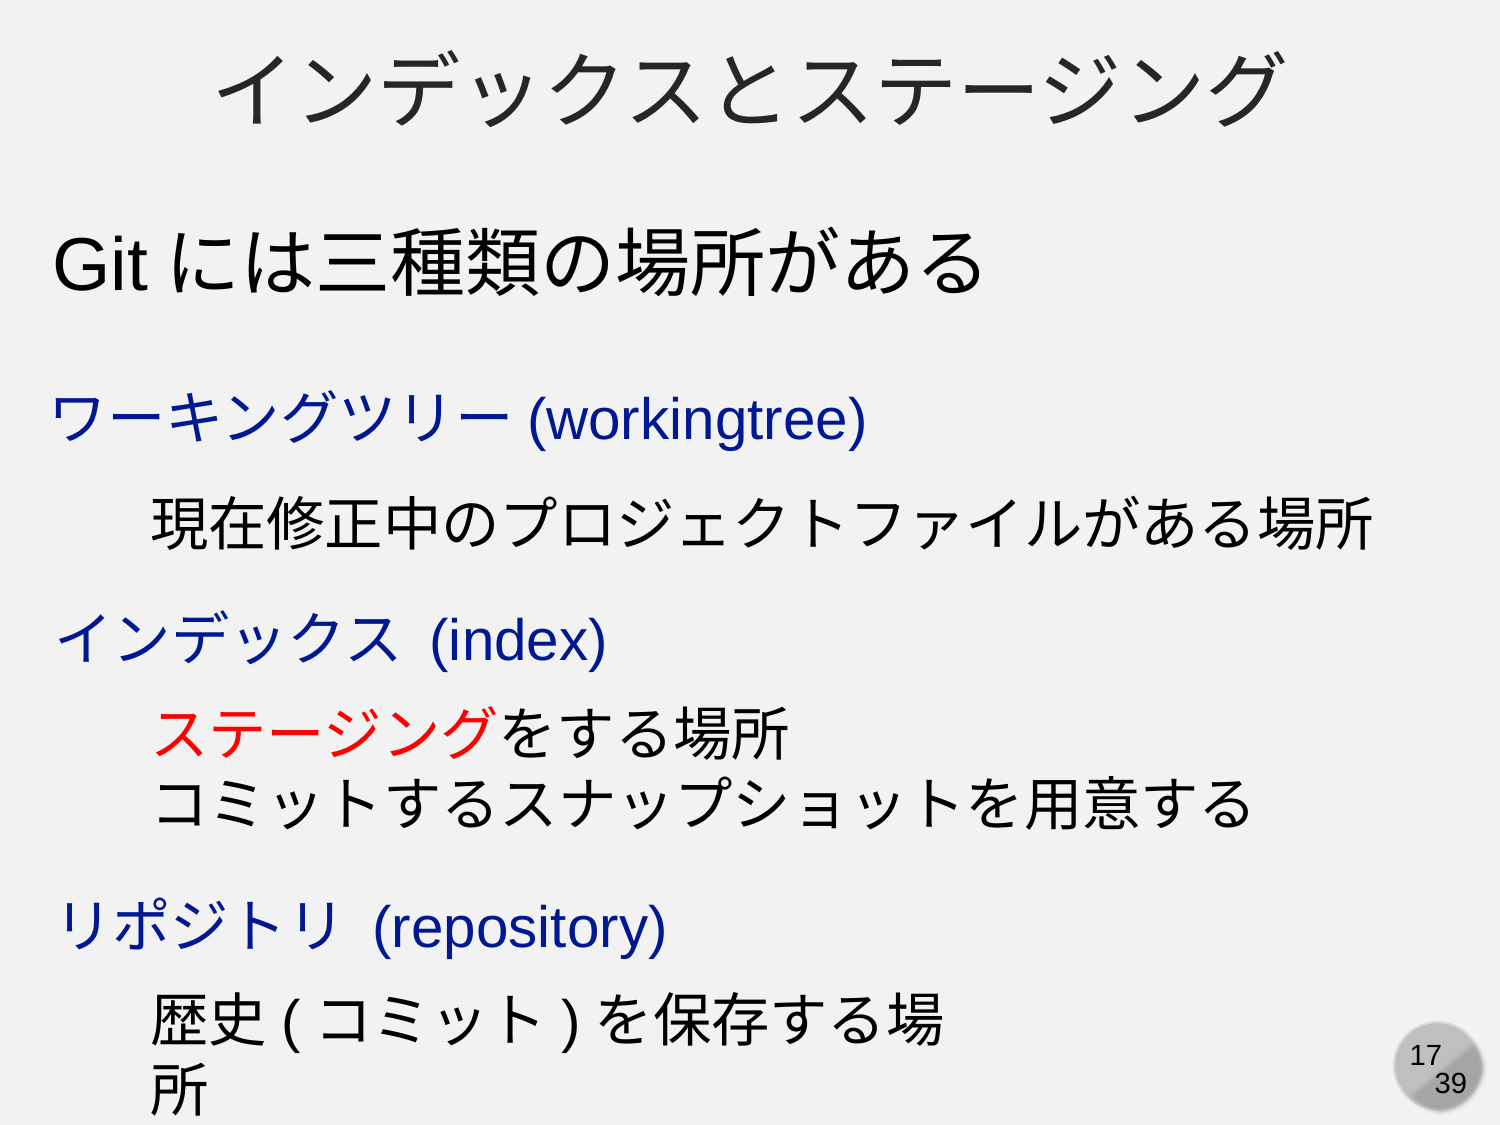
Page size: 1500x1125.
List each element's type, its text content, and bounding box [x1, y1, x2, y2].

list インデックスとステージング [0, 31, 1500, 155]
text_box ステージングをする場所 コミットするスナップショットを用意する [135, 689, 1341, 845]
text_box ワーキングツリー(workingtree) [34, 373, 883, 459]
text_box インデックス (index) [40, 594, 624, 680]
text_box 歴史(コミット)を保存する場所 [135, 975, 1010, 1125]
text_box 現在修正中のプロジェクトファイルがある場所 [135, 479, 1447, 565]
text_box リポジトリ (repository) [39, 881, 683, 967]
text_box Gitには三種類の場所がある [37, 208, 1006, 313]
